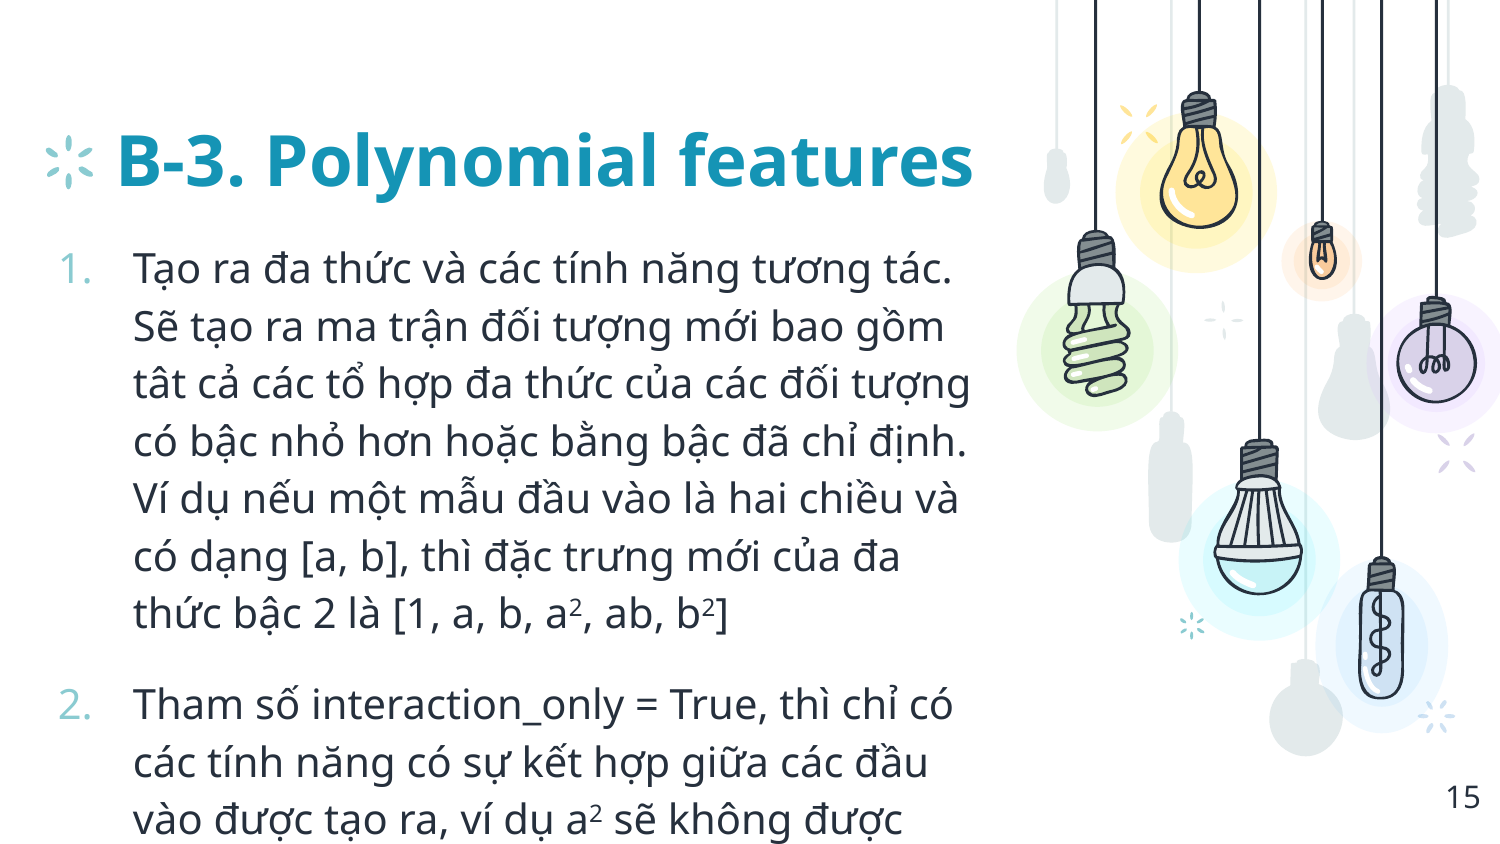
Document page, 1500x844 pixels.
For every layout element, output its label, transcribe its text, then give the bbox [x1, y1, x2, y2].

list Tạo ra đa thức và các tính năng tương tác. Sẽ tạo ra ma trận đối tượng mới bao gồm tât cả các tổ hợp đa thức của các đối tượng có bậc nhỏ hơn hoặc bằng bậc đã chỉ định. Ví dụ nếu một mẫu đầu vào là hai chiều và có dạng [a, b], thì đặc trưng mới của đa thức bậc 2 là [1, a, b, a2, ab, b2] Tham số interaction_only = True, thì chỉ có các tính năng có sự kết hợp giữa các đầu vào được tạo ra, ví dụ a2 sẽ không được tạo ra, nhưng ab thì có [57, 234, 973, 731]
slide_number 15 [1426, 766, 1482, 832]
title B-3. Polynomial features [115, 124, 1044, 203]
